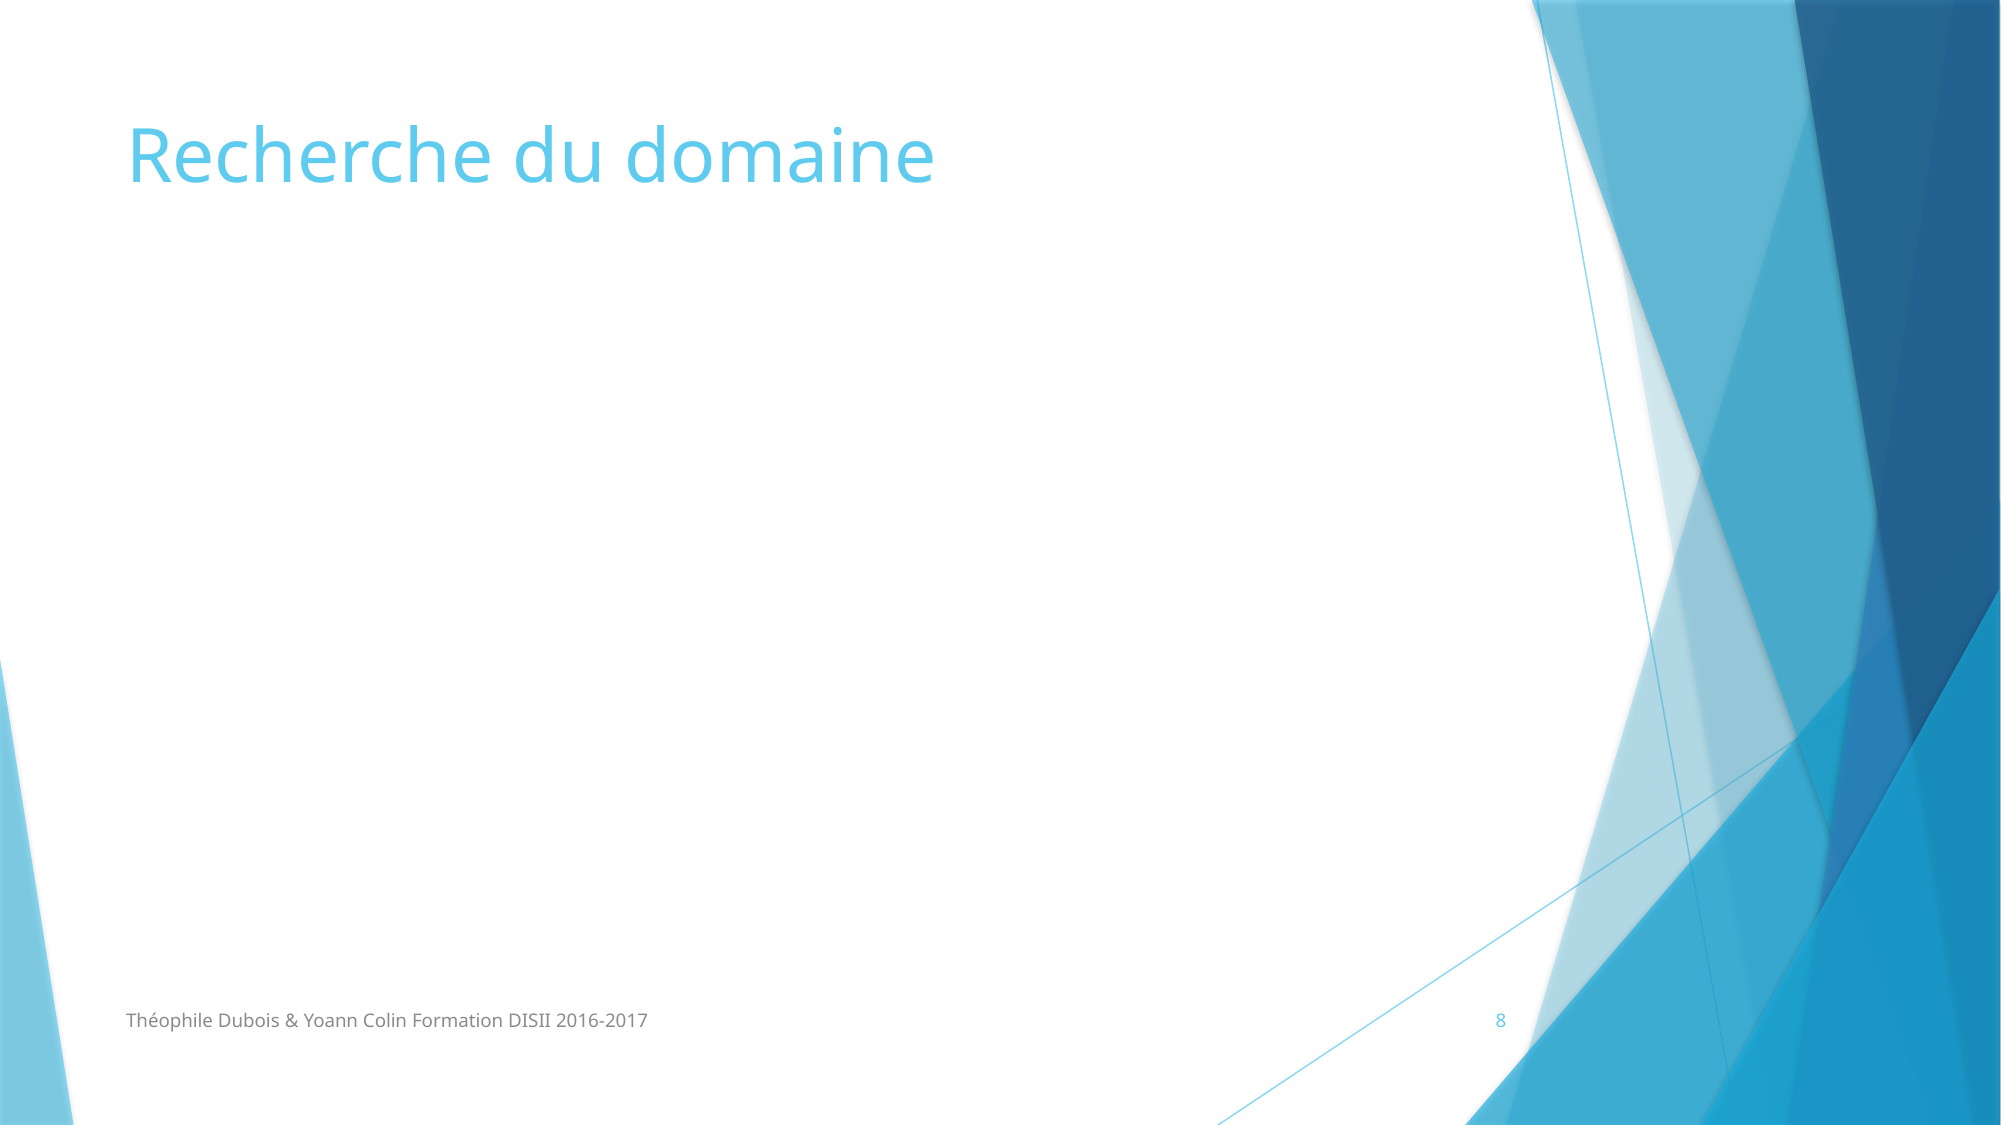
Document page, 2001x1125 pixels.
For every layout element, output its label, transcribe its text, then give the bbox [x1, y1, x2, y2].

footer Théophile Dubois & Yoann Colin Formation DISII 2016-2017 [111, 991, 1145, 1051]
slide_number 8 [1409, 991, 1522, 1051]
title Recherche du domaine [111, 99, 1522, 317]
